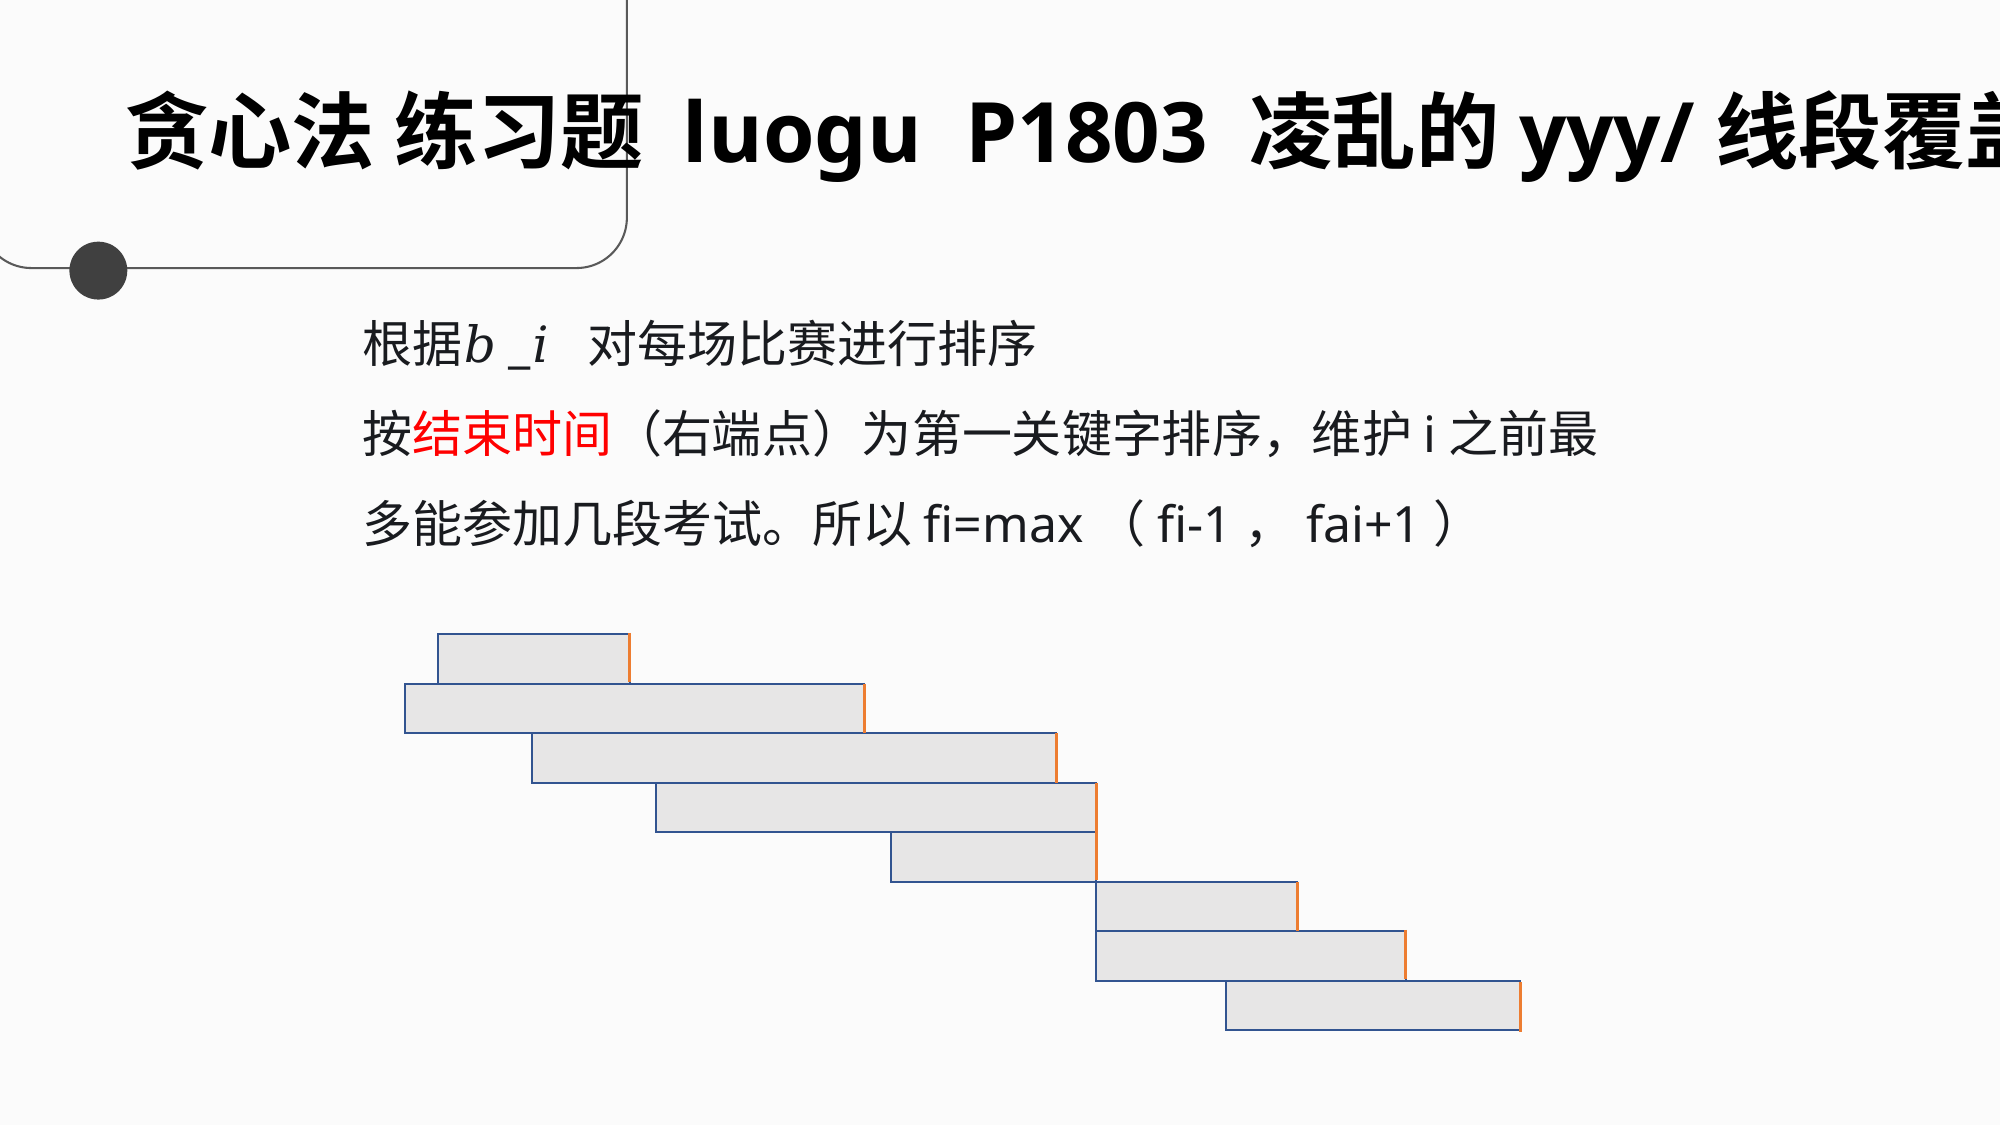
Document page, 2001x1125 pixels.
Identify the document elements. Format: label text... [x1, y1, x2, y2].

text_box [437, 650, 631, 685]
text_box [0, 0, 628, 270]
text_box [1095, 881, 1297, 930]
text_box [404, 683, 864, 734]
text_box [890, 833, 1096, 883]
text_box 根据𝑏_𝑖 ​ 对每场比赛进行排序 按结束时间（右端点）为第一关键字排序，维护i之前最多能参加几段考试。所以fi=max（fi-1，fai+1） [347, 275, 1653, 650]
text_box [68, 240, 129, 301]
text_box [531, 732, 1057, 784]
text_box 贪心法 练习题 luogu P1803 凌乱的yyy/线段覆盖 [110, 71, 2000, 187]
text_box [1095, 930, 1405, 982]
text_box [655, 782, 1096, 833]
text_box [1225, 980, 1521, 1031]
